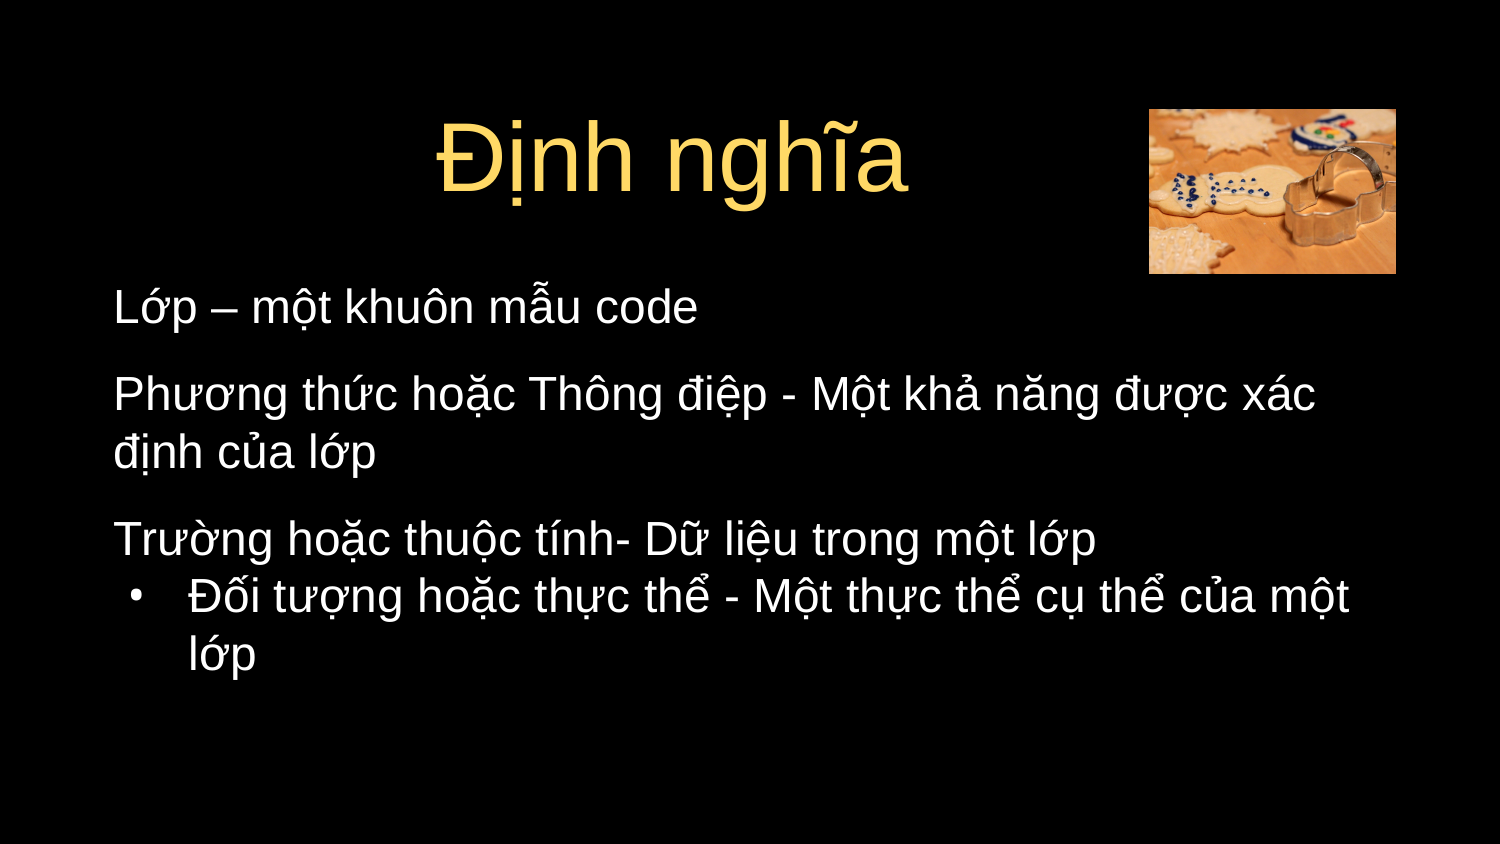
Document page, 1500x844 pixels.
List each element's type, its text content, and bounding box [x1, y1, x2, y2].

title Định nghĩa [106, 70, 1240, 235]
picture [1149, 109, 1397, 274]
list Lớp – một khuôn mẫu code Phương thức hoặc Thông điệp - Một khả năng được xác định của lớp Trường hoặc thuộc tính- Dữ liệu trong một lớp Đối tượng hoặc thực thể - Một thực thể cụ thể của một lớp [110, 234, 1396, 722]
